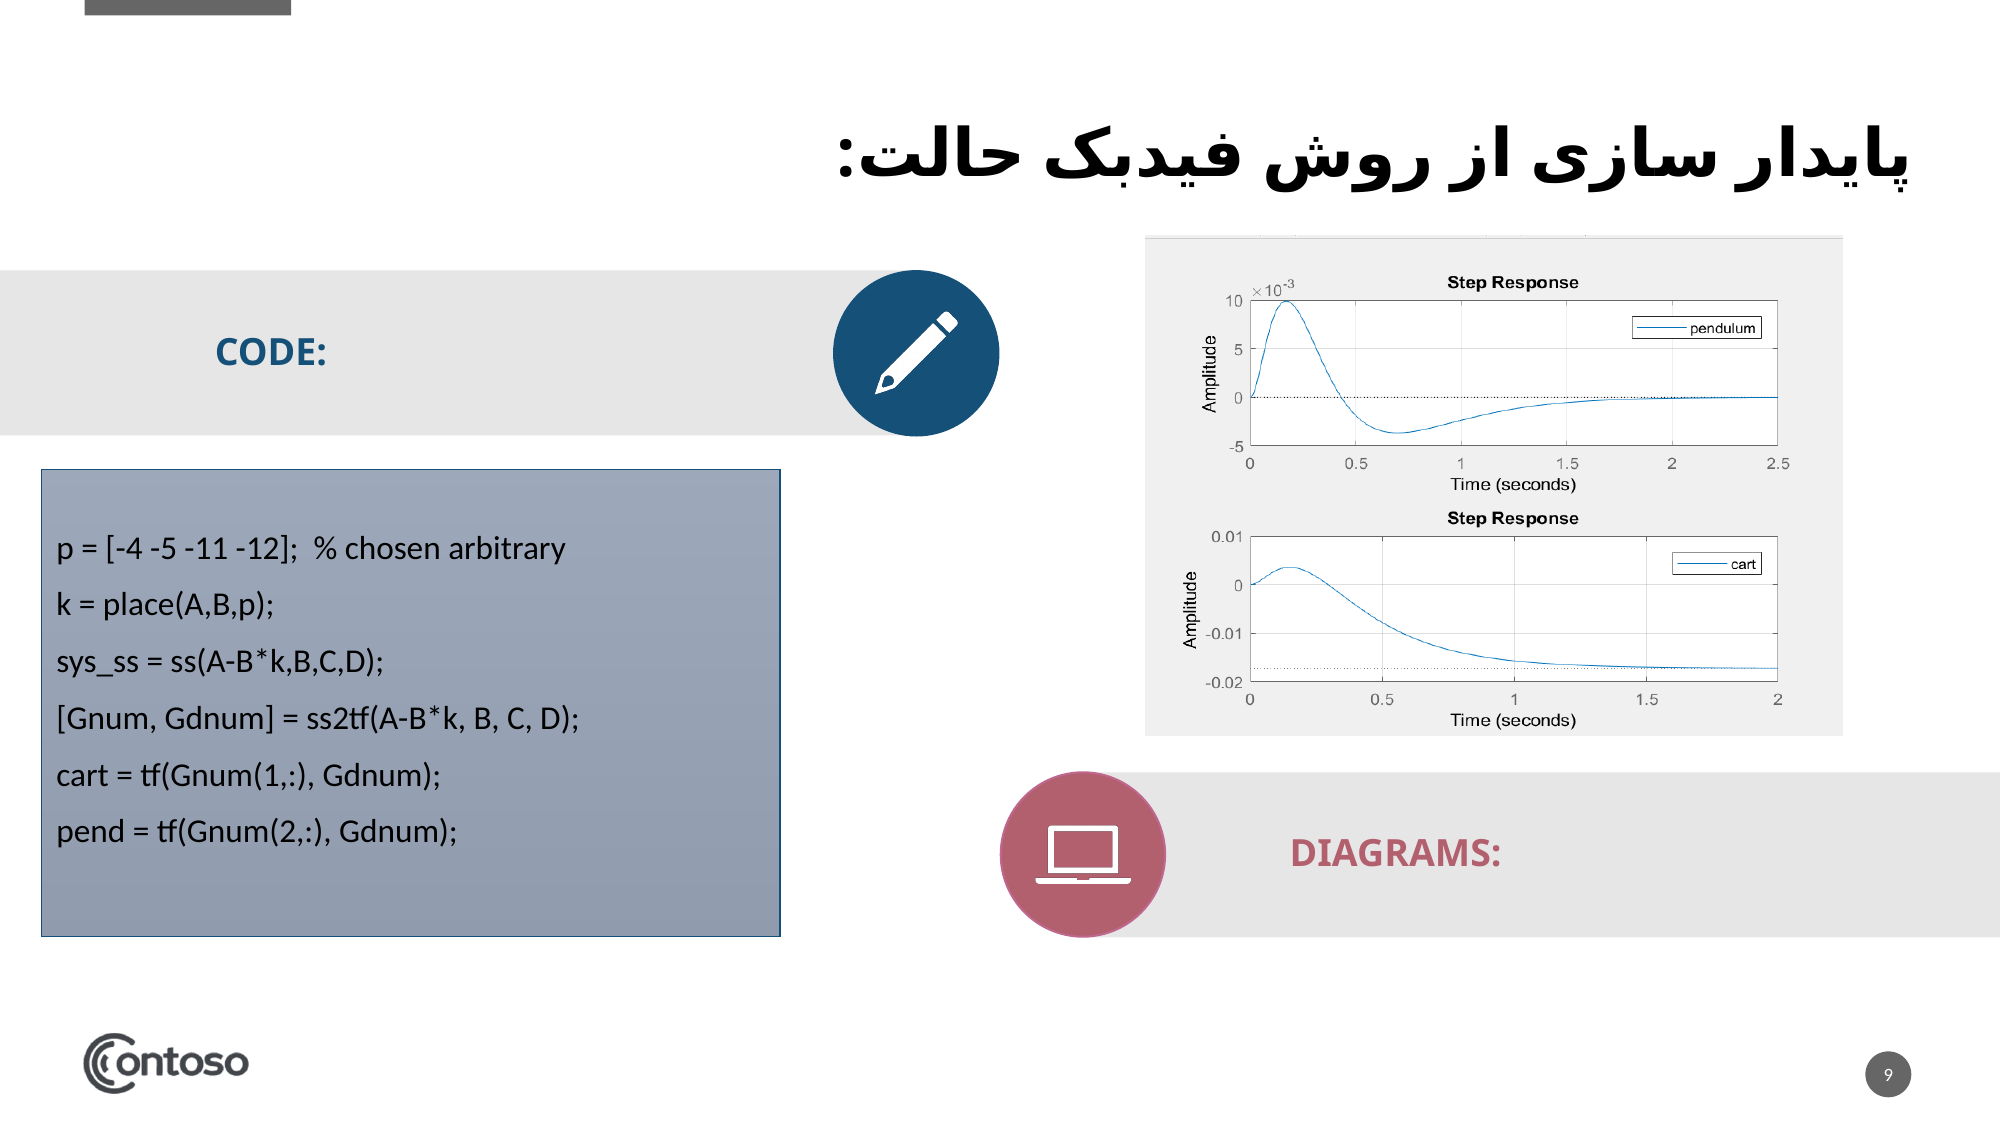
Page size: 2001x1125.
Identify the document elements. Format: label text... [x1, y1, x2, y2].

slide_number 9 [1864, 1059, 1913, 1090]
list Code: [214, 312, 780, 394]
picture [866, 303, 966, 403]
picture [1033, 804, 1133, 905]
list diagrams: [1289, 813, 1855, 896]
list p = [-4 -5 -11 -12]; % chosen arbitrary k = place(A,B,p); sys_ss = ss(A-B*k,B,C,D); [Gnum, Gdnum] = ss2tf(A-B*k, B, C, D); cart = tf(Gnum(1,:), Gdnum); pend = tf(Gnum(2,:), Gdnum); [41, 469, 781, 937]
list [1145, 235, 1843, 736]
title پایدار سازی از روش فیدبک حالت: [84, 40, 1914, 192]
